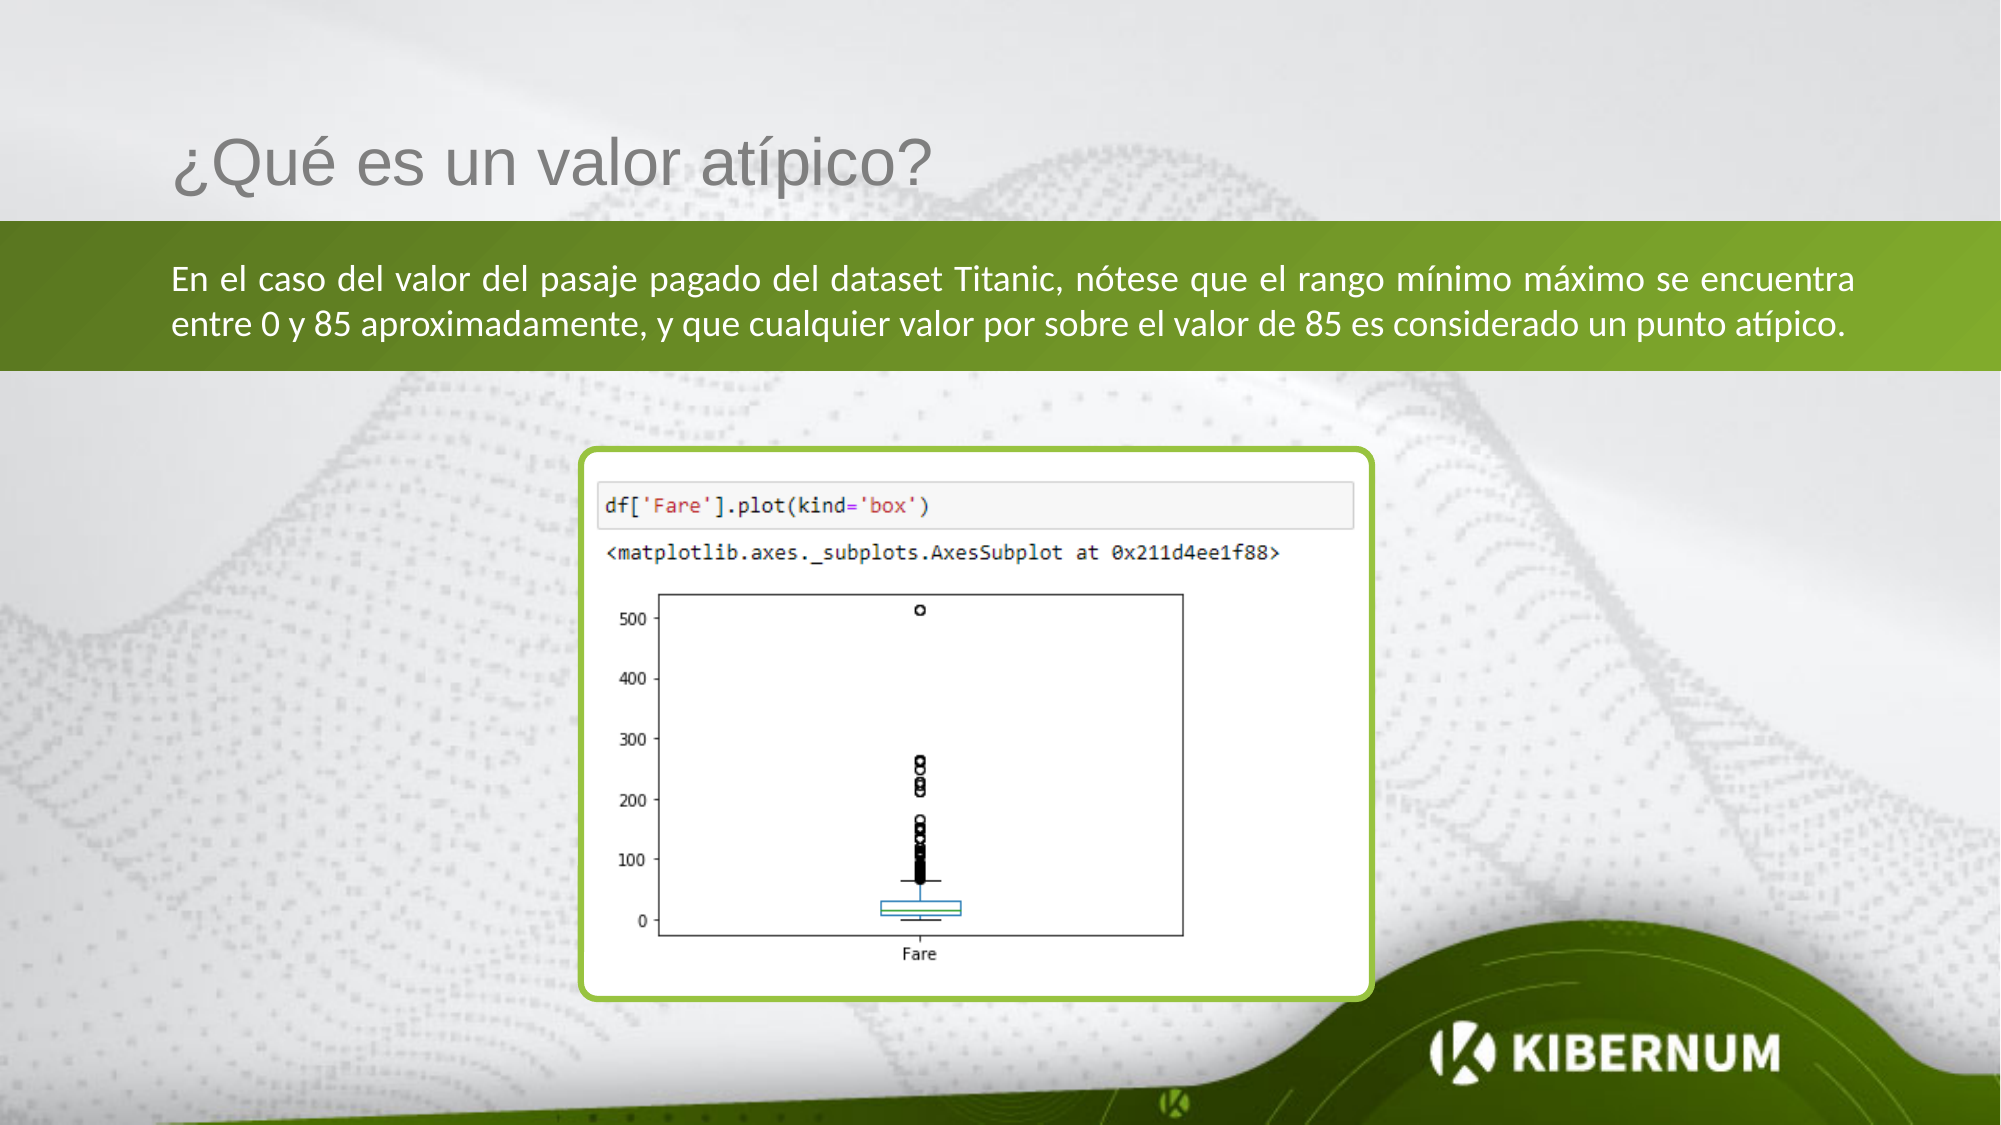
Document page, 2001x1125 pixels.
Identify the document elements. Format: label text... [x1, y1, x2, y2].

text_box ¿Qué es un valor atípico? [156, 55, 1873, 222]
text_box En el caso del valor del pasaje pagado del dataset Titanic, nótese que el rango mínimo máximo se encuentra entre 0 y 85 aproximadamente, y que cualquier valor por sobre el valor de 85 es considerado un punto atípico. [156, 246, 1873, 431]
picture [0, 0, 2001, 1125]
text_box [0, 221, 2000, 371]
text_box [580, 448, 1373, 999]
